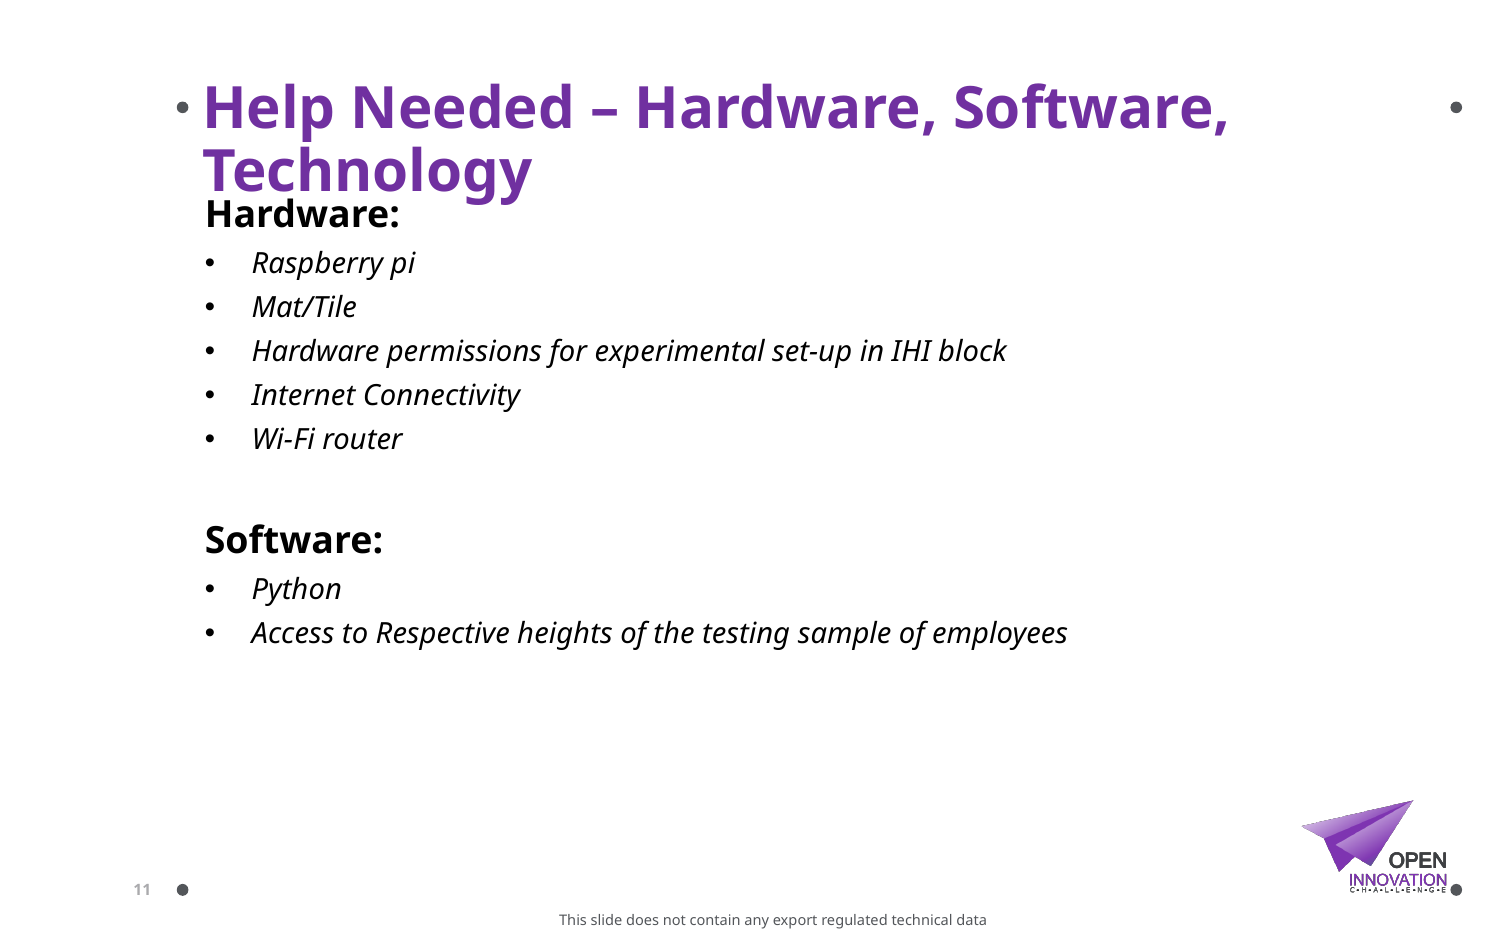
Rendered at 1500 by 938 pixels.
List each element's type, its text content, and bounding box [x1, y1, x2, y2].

list Hardware: Raspberry pi Mat/Tile Hardware permissions for experimental set-up in IHI block Internet Connectivity Wi-Fi router Software: Python Access to Respective heights of the testing sample of employees [204, 195, 1432, 780]
title Help Needed – Hardware, Software, Technology [202, 77, 1429, 148]
slide_number 11 [133, 881, 172, 899]
picture [1301, 800, 1453, 899]
